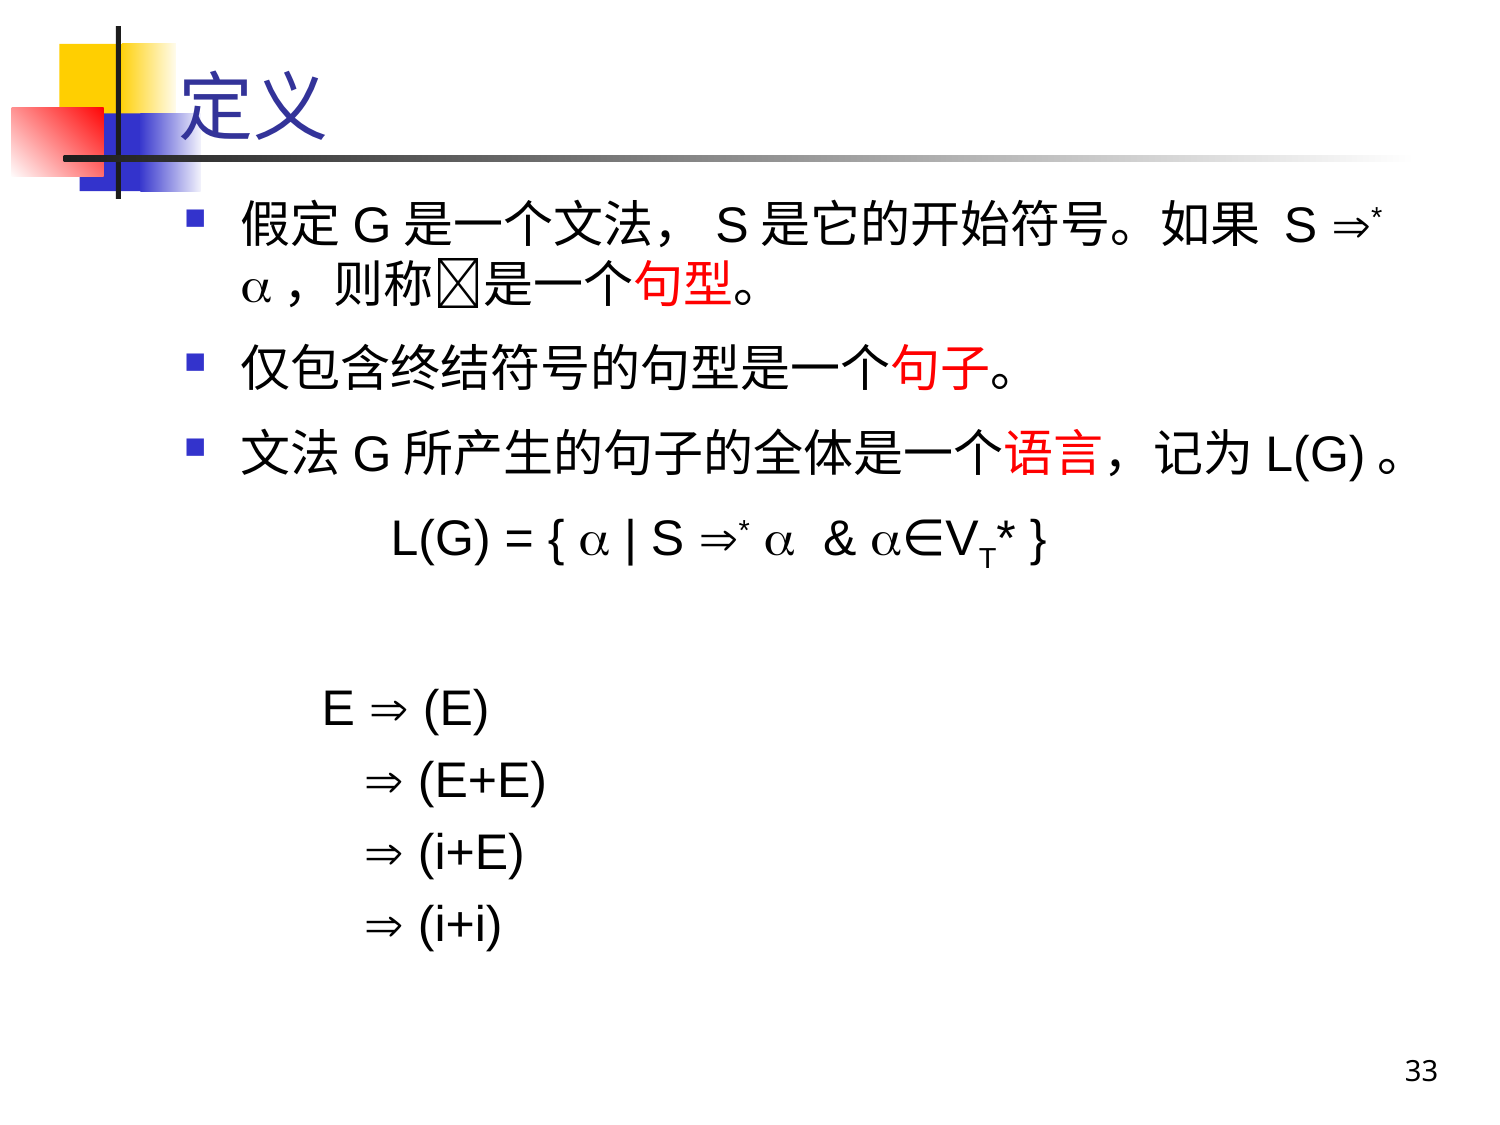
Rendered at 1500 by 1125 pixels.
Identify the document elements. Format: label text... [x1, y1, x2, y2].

slide_number 33 [1140, 1023, 1454, 1100]
text_box E  (E)  (E+E)  (i+E)  (i+i) [292, 667, 797, 959]
title 定义 [163, 30, 1454, 158]
list 假定G是一个文法，S是它的开始符号。如果 S * ，则称是一个句型。 仅包含终结符号的句型是一个句子。 文法G所产生的句子的全体是一个语言，记为L(G)。 L(G) = {  | S *  & ∈VT* } [168, 184, 1454, 1012]
